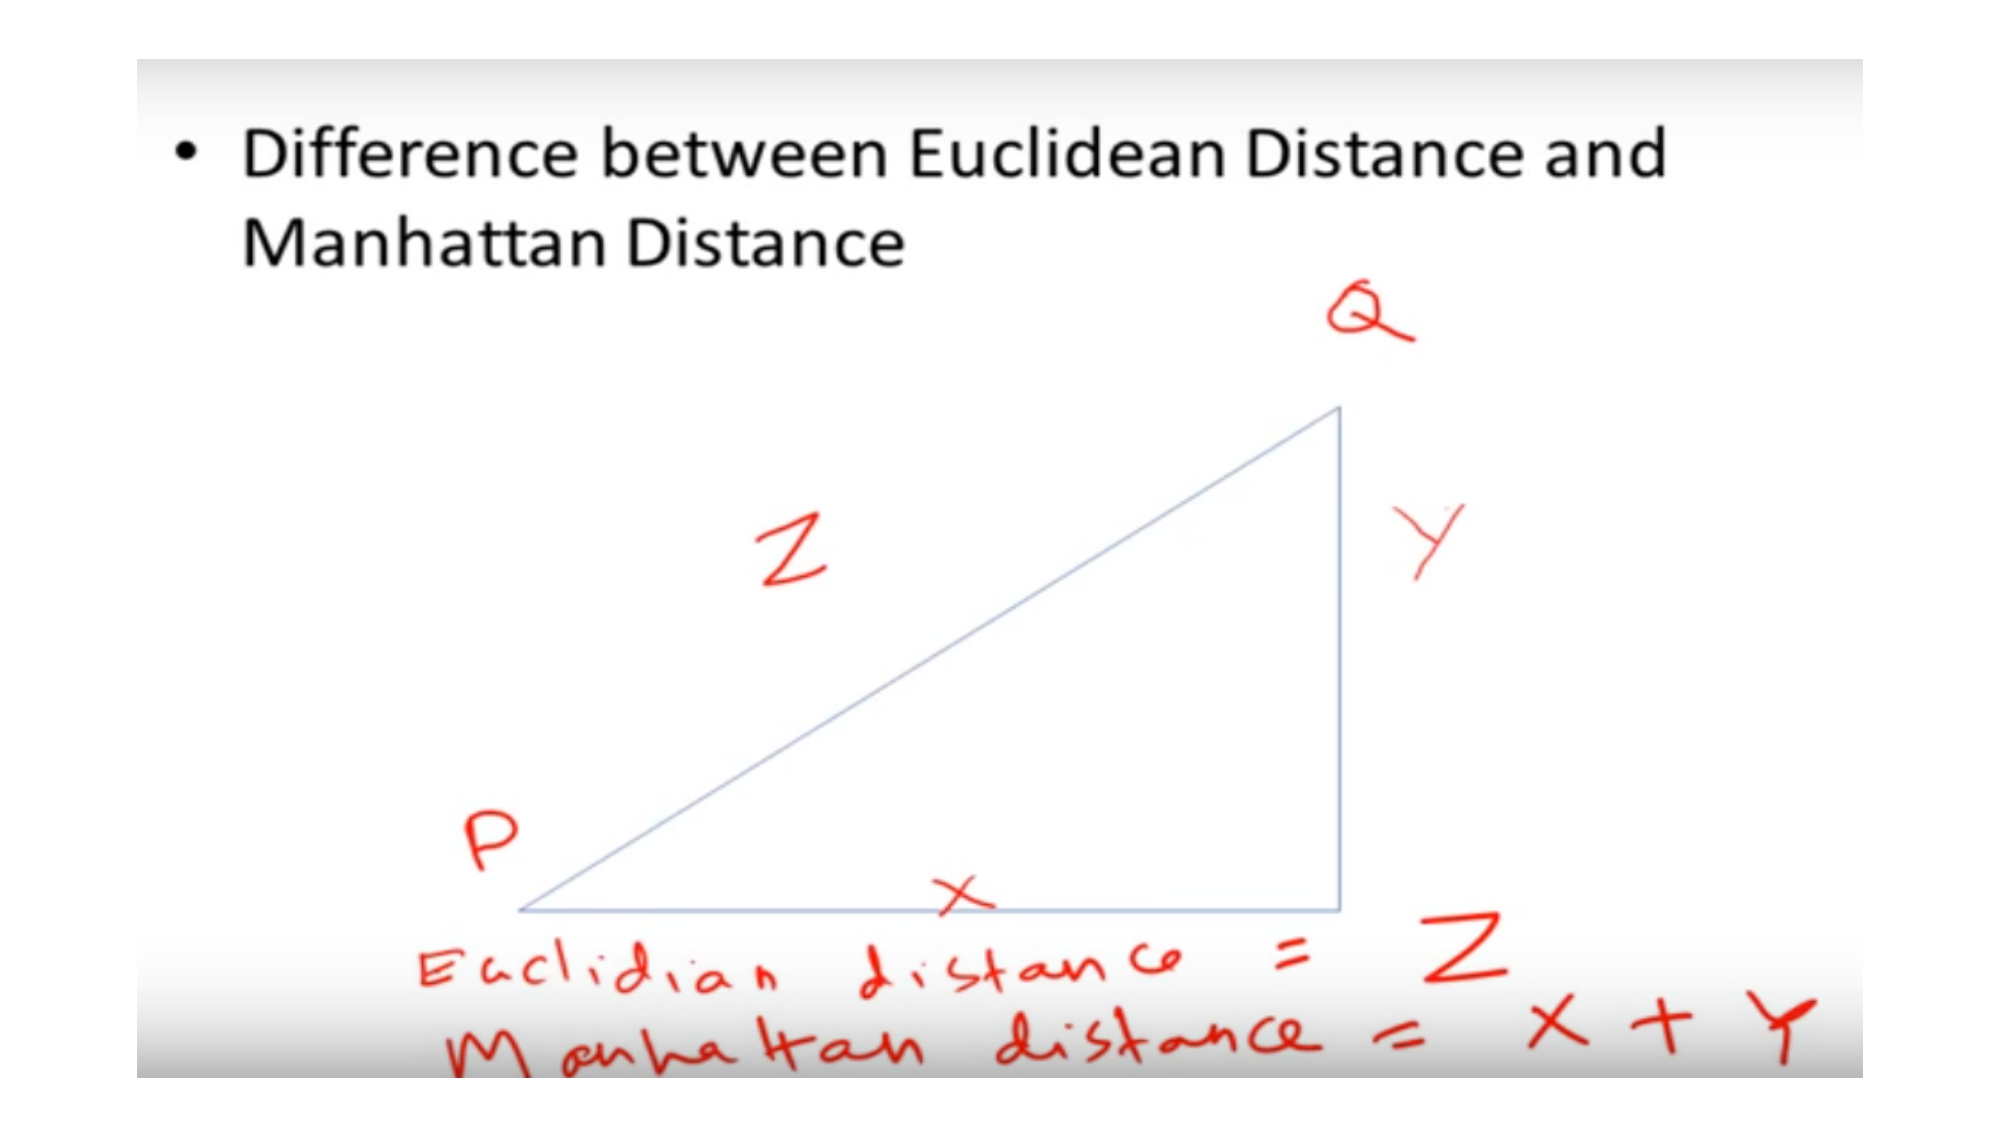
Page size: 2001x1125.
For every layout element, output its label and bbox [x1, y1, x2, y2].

list [137, 59, 1863, 1079]
